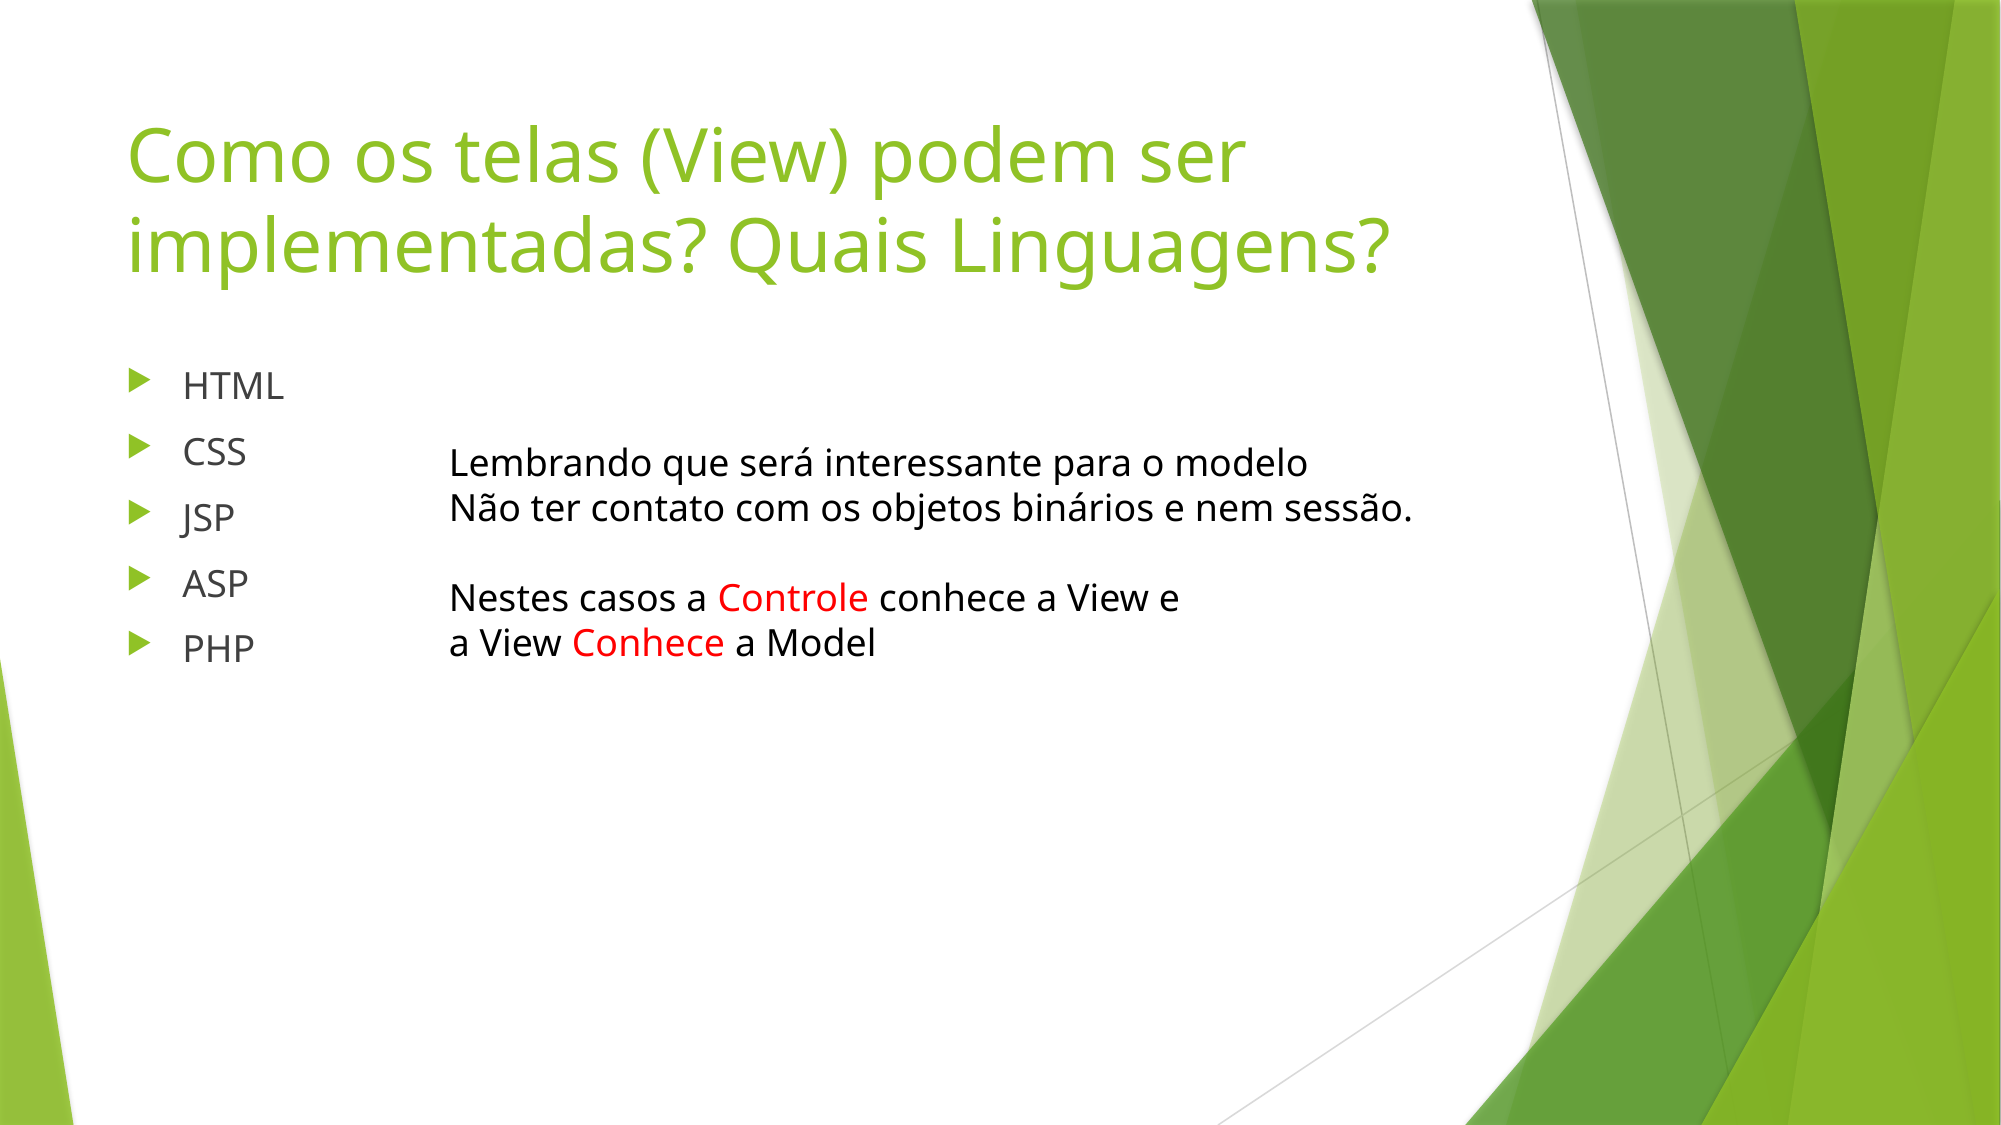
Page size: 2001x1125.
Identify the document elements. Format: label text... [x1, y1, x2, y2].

list HTML CSS JSP ASP PHP [111, 354, 1522, 992]
text_box Lembrando que será interessante para o modelo Não ter contato com os objetos binários e nem sessão. Nestes casos a Controle conhece a View e a View Conhece a Model [434, 431, 1430, 672]
title Como os telas (View) podem ser implementadas? Quais Linguagens? [111, 99, 1522, 317]
